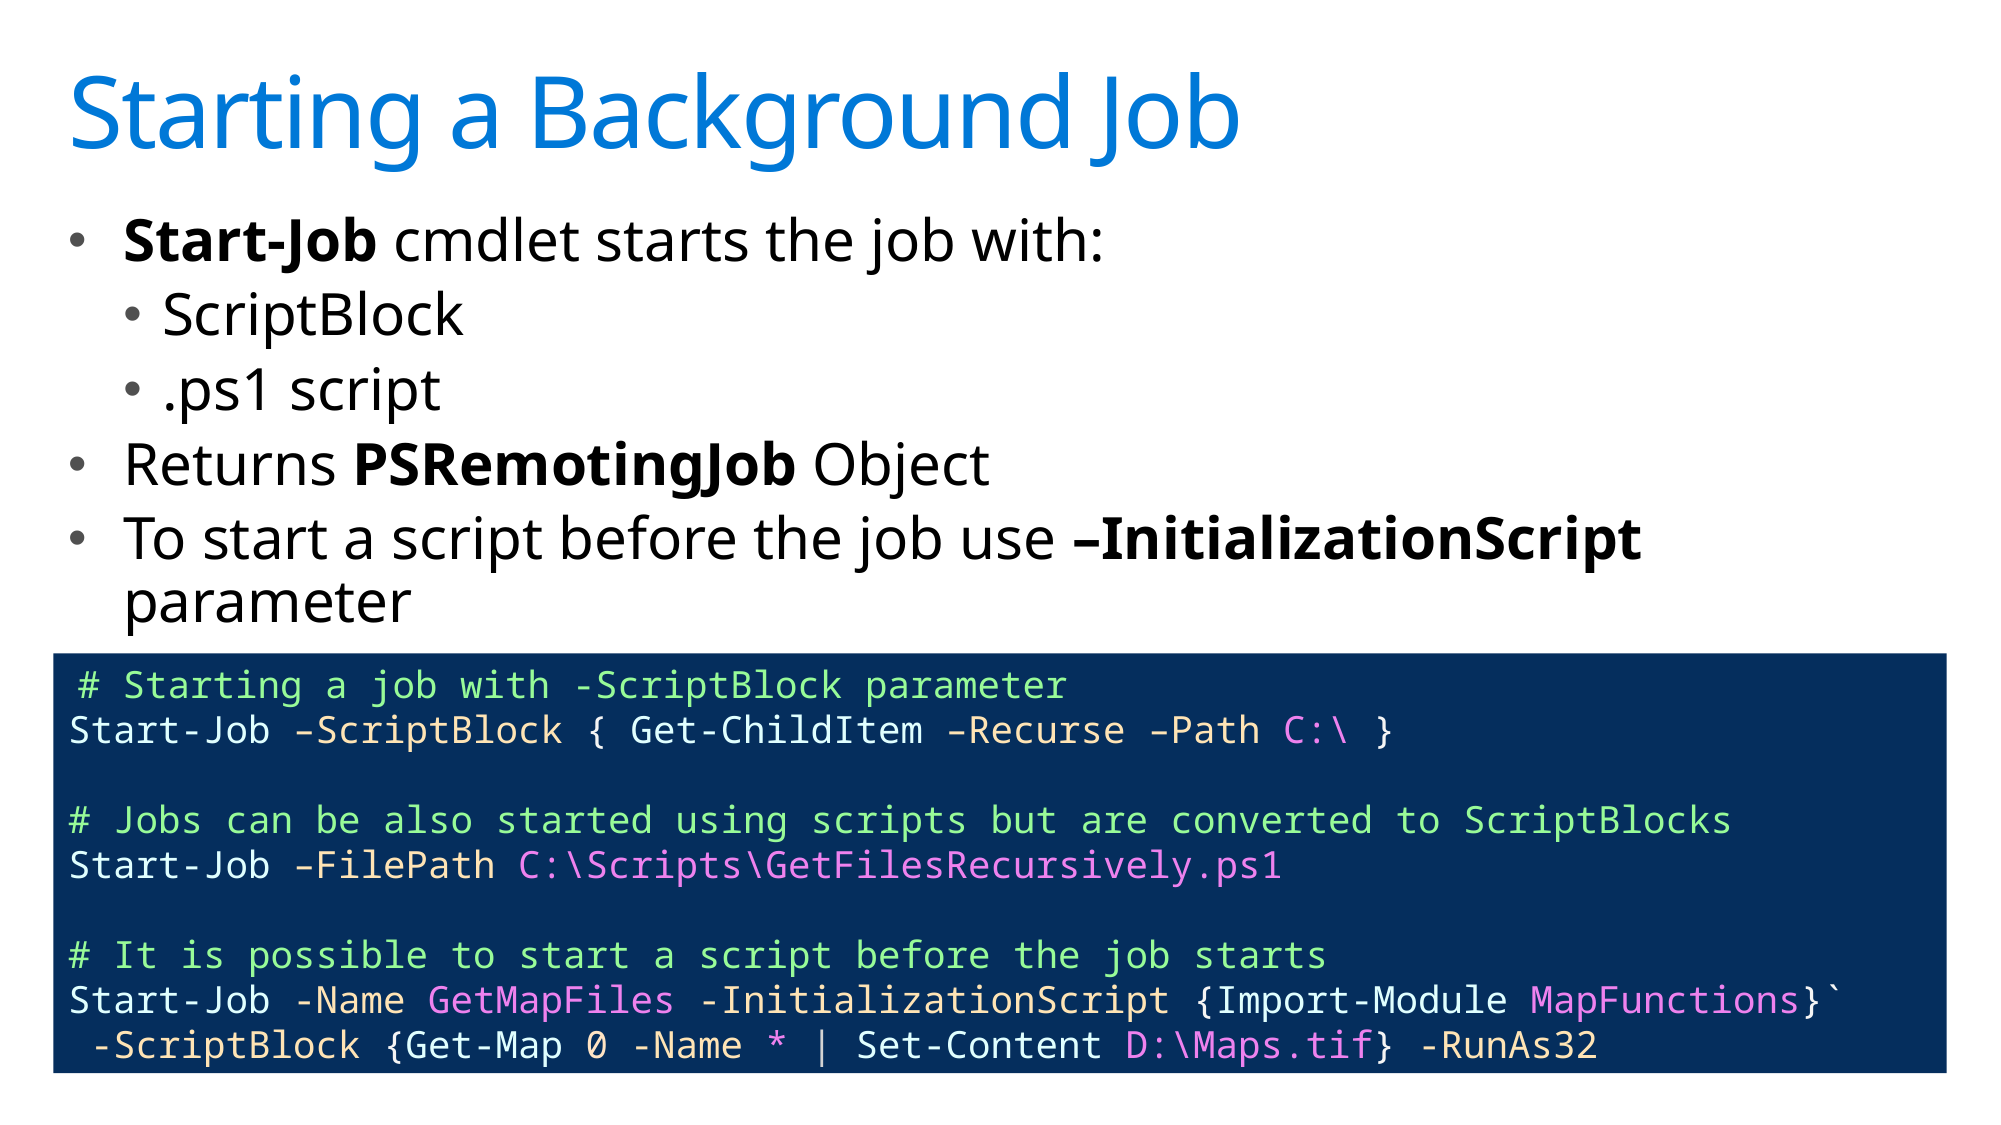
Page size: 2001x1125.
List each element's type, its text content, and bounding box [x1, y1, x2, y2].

title Starting a Background Job [44, 47, 1957, 196]
list Start-Job cmdlet starts the job with: ScriptBlock .ps1 script Returns PSRemotingJob Object To start a script before the job use –InitializationScript parameter [44, 196, 1956, 601]
text_box # Starting a job with -ScriptBlock parameter Start-Job –ScriptBlock { Get-ChildItem –Recurse –Path C:\ } # Jobs can be also started using scripts but are converted to ScriptBlocks Start-Job –FilePath C:\Scripts\GetFilesRecursively.ps1 # It is possible to start a script before the job starts Start-Job -Name GetMapFiles -InitializationScript {Import-Module MapFunctions}` -ScriptBlock {Get-Map 0 -Name * | Set-Content D:\Maps.tif} -RunAs32 [53, 653, 1947, 1074]
